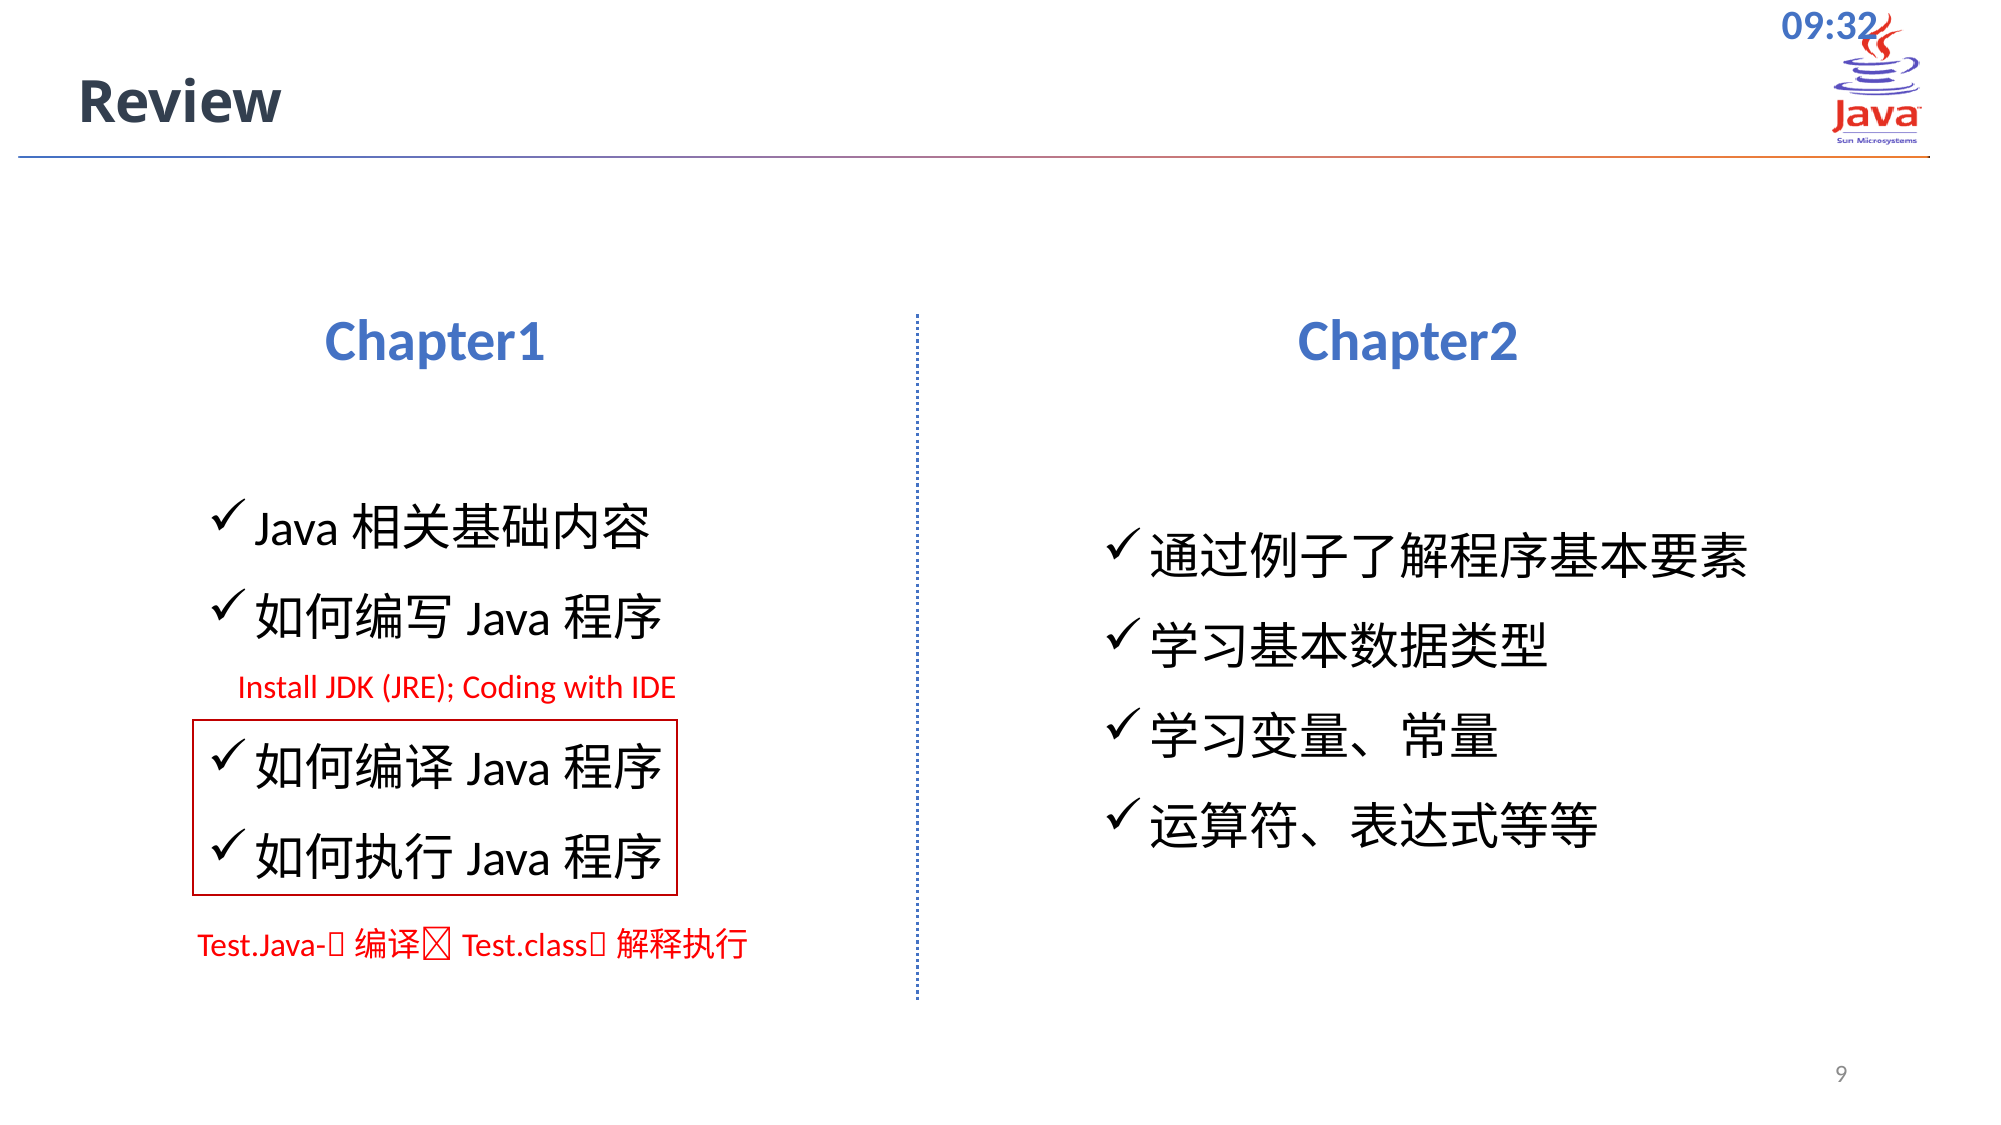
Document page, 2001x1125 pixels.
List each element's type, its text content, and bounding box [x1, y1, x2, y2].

text_box 通过例子了解程序基本要素 学习基本数据类型 学习变量、常量 运算符、表达式等等 [1087, 487, 1797, 862]
text_box [192, 719, 678, 896]
text_box Java相关基础内容 如何编写Java程序 Install JDK (JRE); Coding with IDE 如何编译Java程序 如何执行Java程序 [192, 458, 772, 893]
text_box Chapter2 [1283, 295, 1615, 380]
text_box Review [75, 62, 1047, 135]
slide_number 9 [1412, 1042, 1863, 1103]
text_box Chapter1 [310, 295, 571, 380]
picture [1825, 9, 1930, 149]
text_box Test.Java-编译Test.class解释执行 [182, 915, 764, 970]
